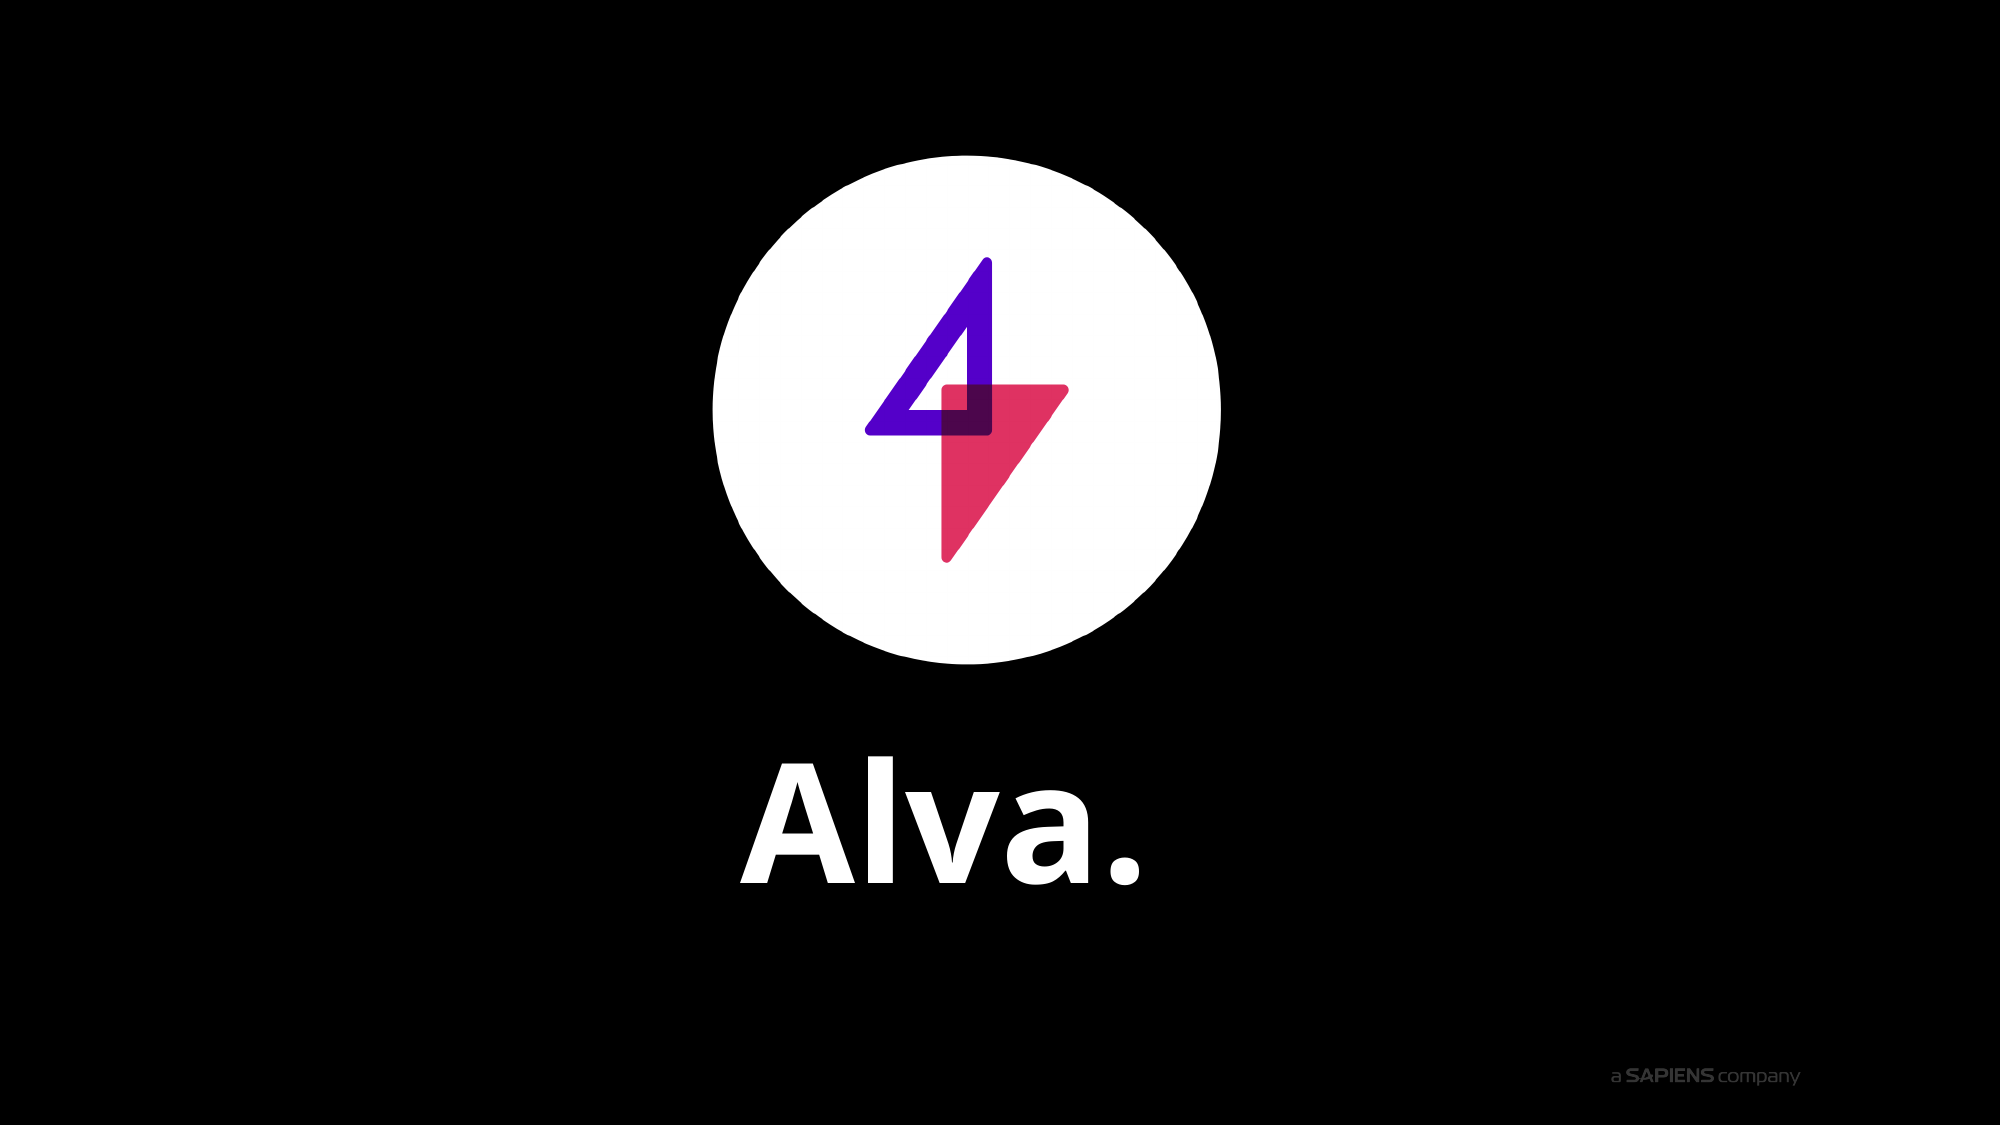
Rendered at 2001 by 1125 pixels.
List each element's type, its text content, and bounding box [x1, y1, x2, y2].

picture [696, 143, 1260, 678]
picture [1611, 1068, 1801, 1086]
text_box Alva. [740, 686, 1240, 920]
